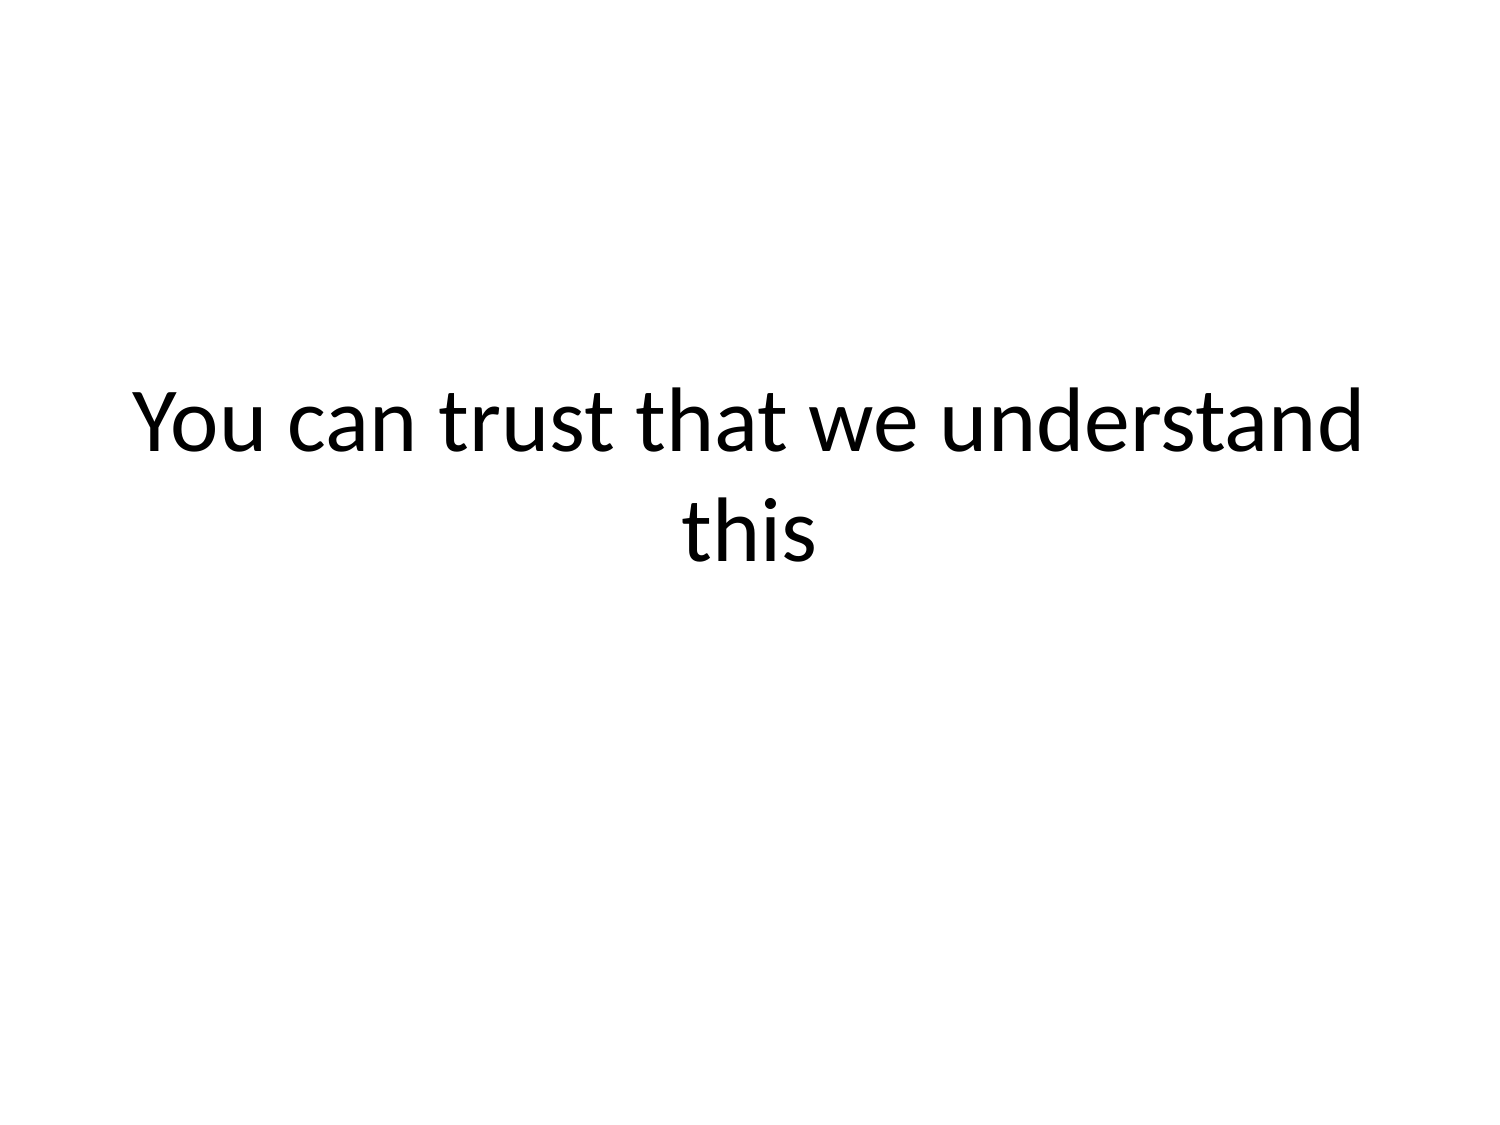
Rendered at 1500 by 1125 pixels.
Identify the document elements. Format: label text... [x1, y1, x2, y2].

title You can trust that we understand this [112, 349, 1388, 591]
